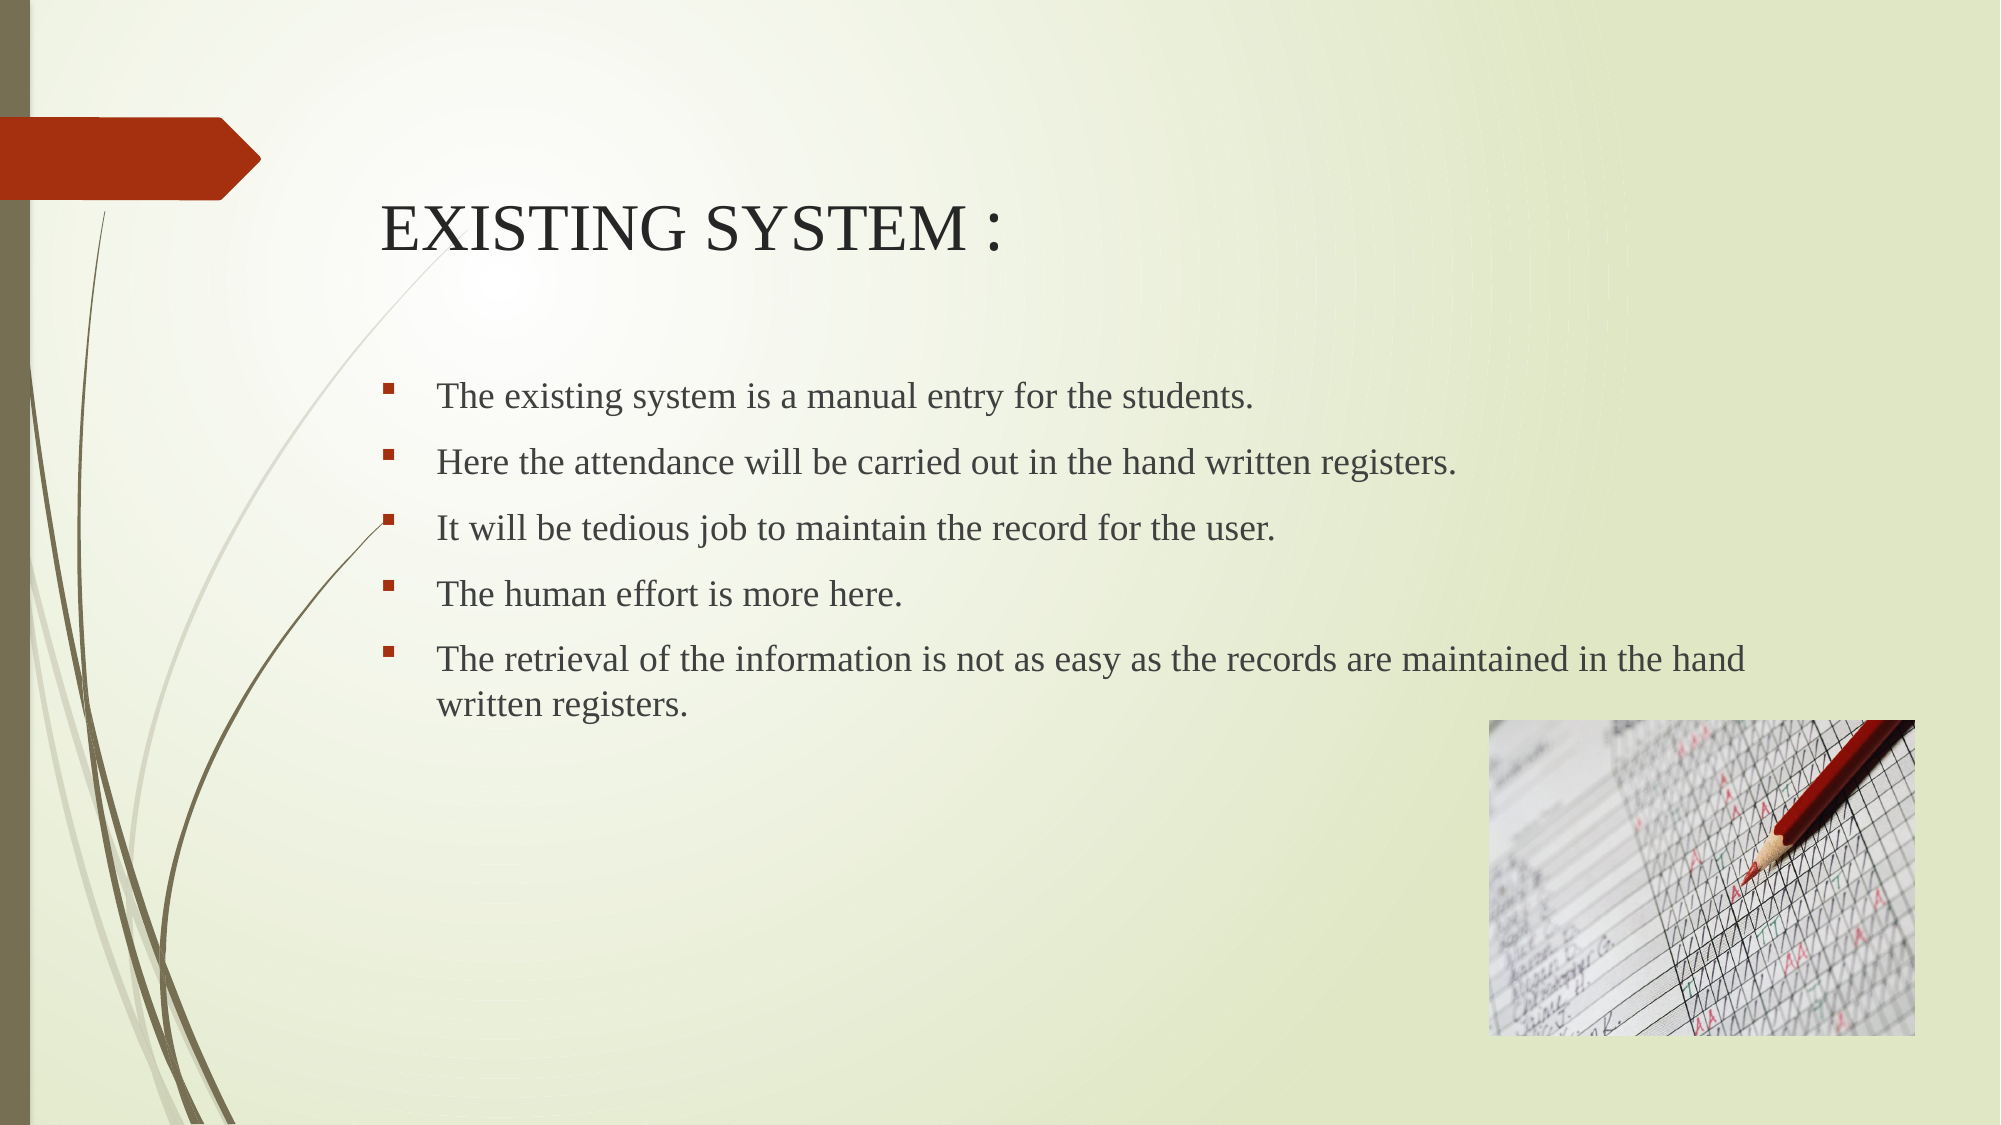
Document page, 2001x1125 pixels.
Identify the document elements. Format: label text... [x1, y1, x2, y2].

list The existing system is a manual entry for the students. Here the attendance will be carried out in the hand written registers. It will be tedious job to maintain the record for the user. The human effort is more here. The retrieval of the information is not as easy as the records are maintained in the hand written registers. [365, 363, 1828, 984]
title EXISTING SYSTEM : [365, 176, 1828, 363]
picture [1489, 720, 1915, 1036]
